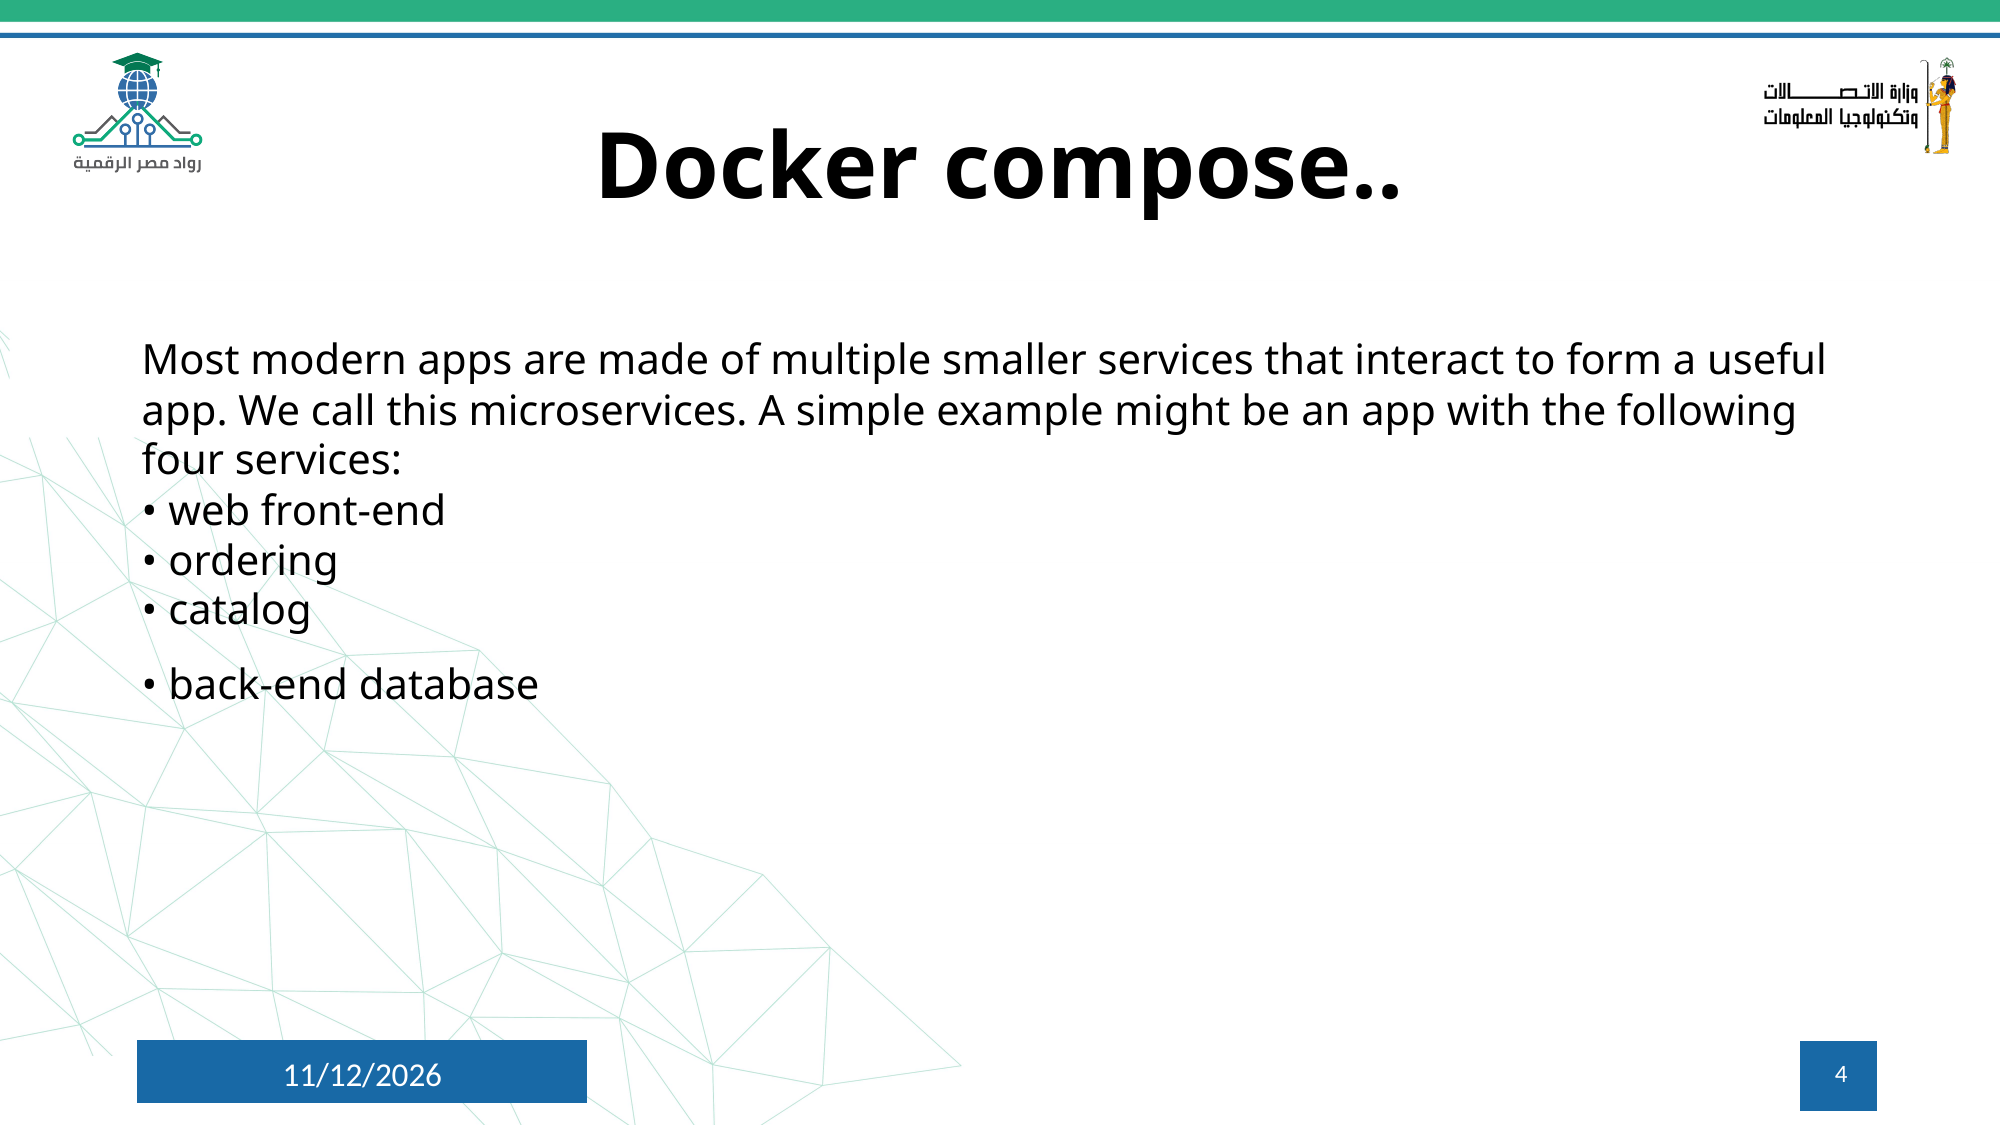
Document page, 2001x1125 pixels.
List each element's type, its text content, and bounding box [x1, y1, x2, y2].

text_box Most modern apps are made of multiple smaller services that interact to form a useful app. We call this microservices. A simple example might be an app with the following four services: • web front-end • ordering • catalog • back-end database [126, 325, 1873, 801]
title Docker compose.. [137, 59, 1863, 278]
footer [636, 1042, 1338, 1103]
slide_number 4 [1412, 1042, 1863, 1103]
picture [0, 0, 2000, 1125]
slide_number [137, 1042, 588, 1103]
